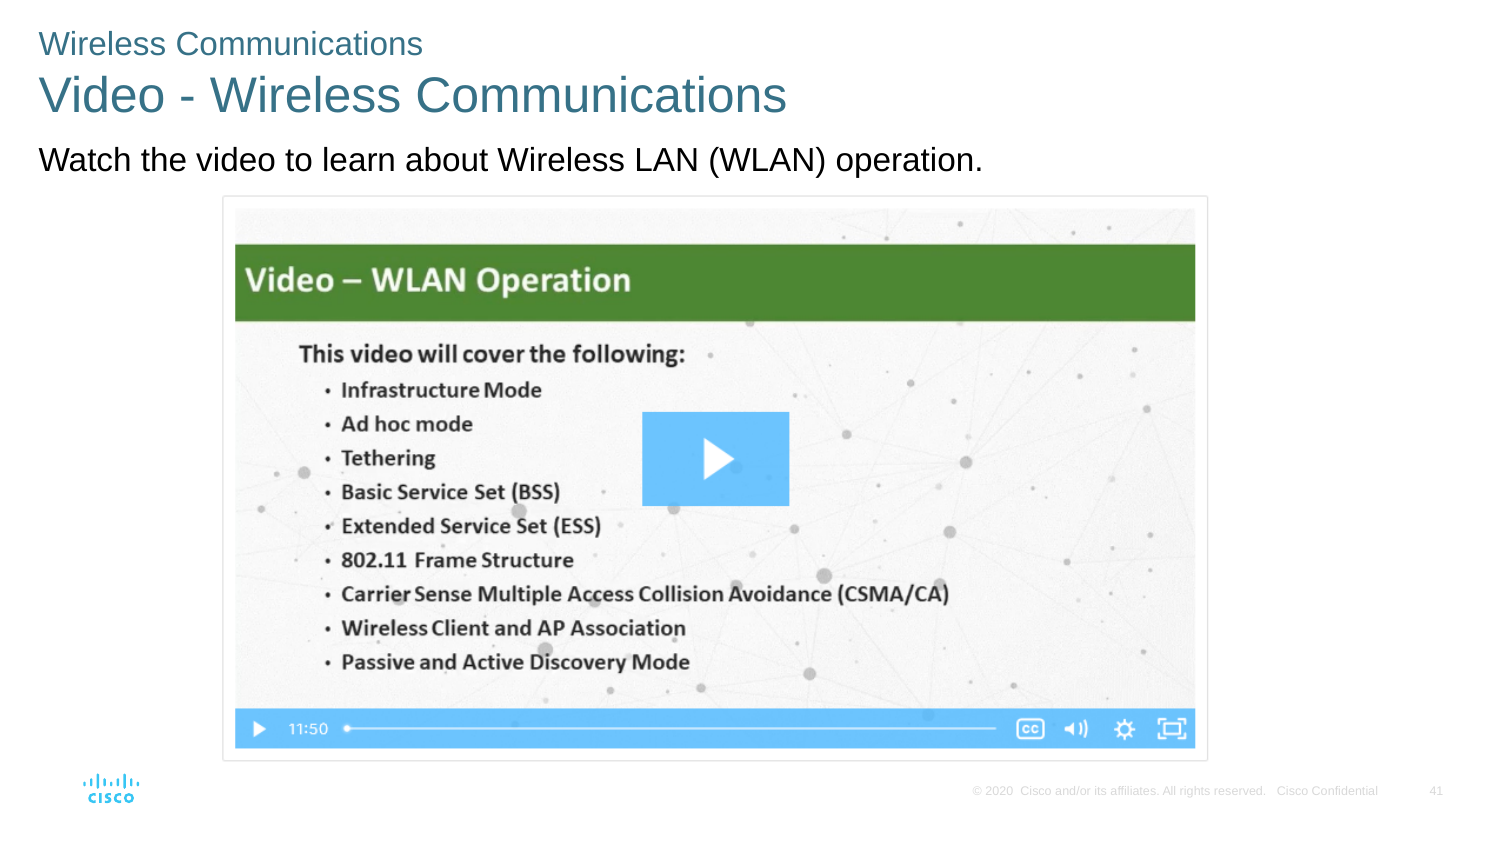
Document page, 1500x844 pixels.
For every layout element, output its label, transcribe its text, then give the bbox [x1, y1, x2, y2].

text_box Wireless Communications Video - Wireless Communications [23, 10, 1500, 135]
list Watch the video to learn about Wireless LAN (WLAN) operation. [23, 131, 1379, 206]
picture [220, 191, 1214, 765]
